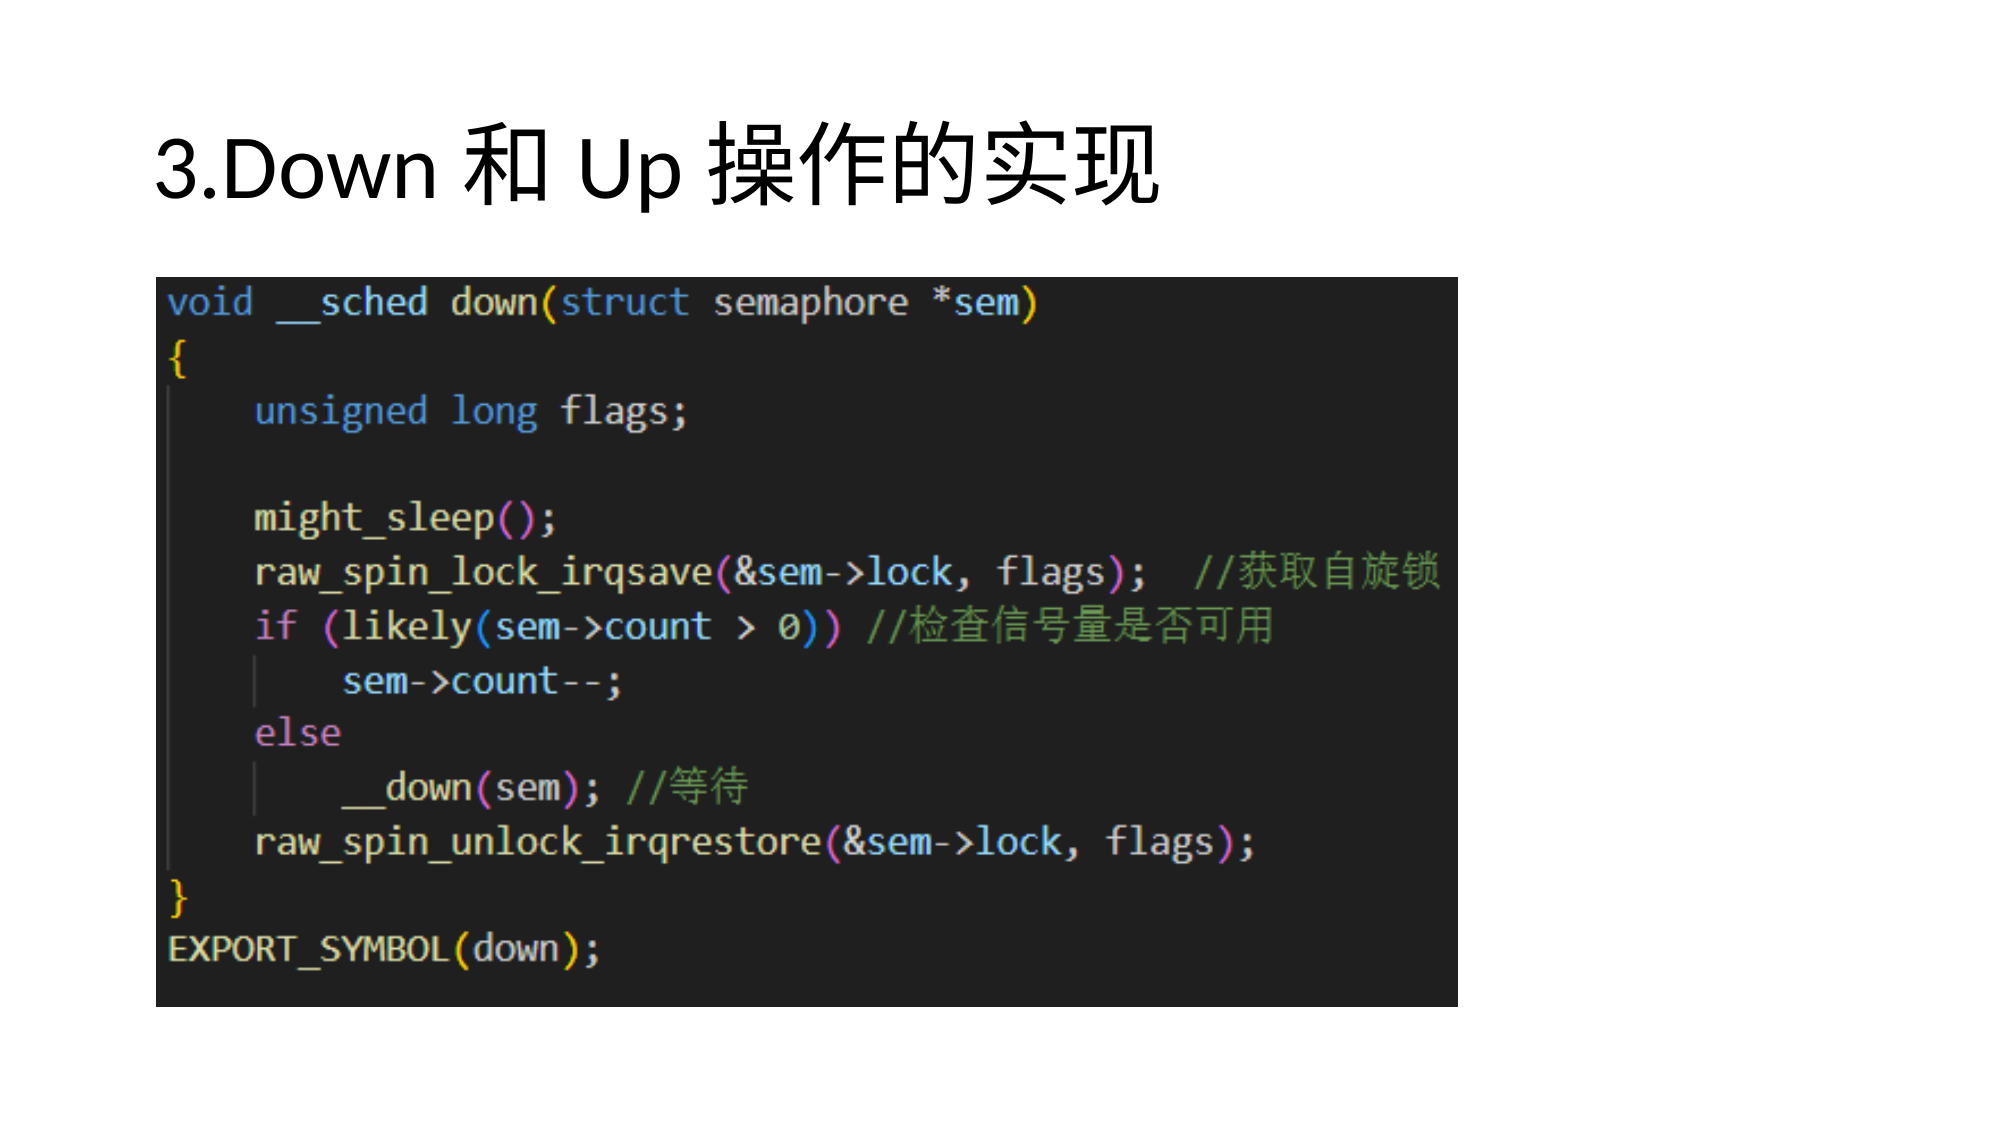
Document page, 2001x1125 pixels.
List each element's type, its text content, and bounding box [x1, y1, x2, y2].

title 3.Down和Up操作的实现 [137, 59, 1863, 278]
picture [156, 276, 1458, 1008]
